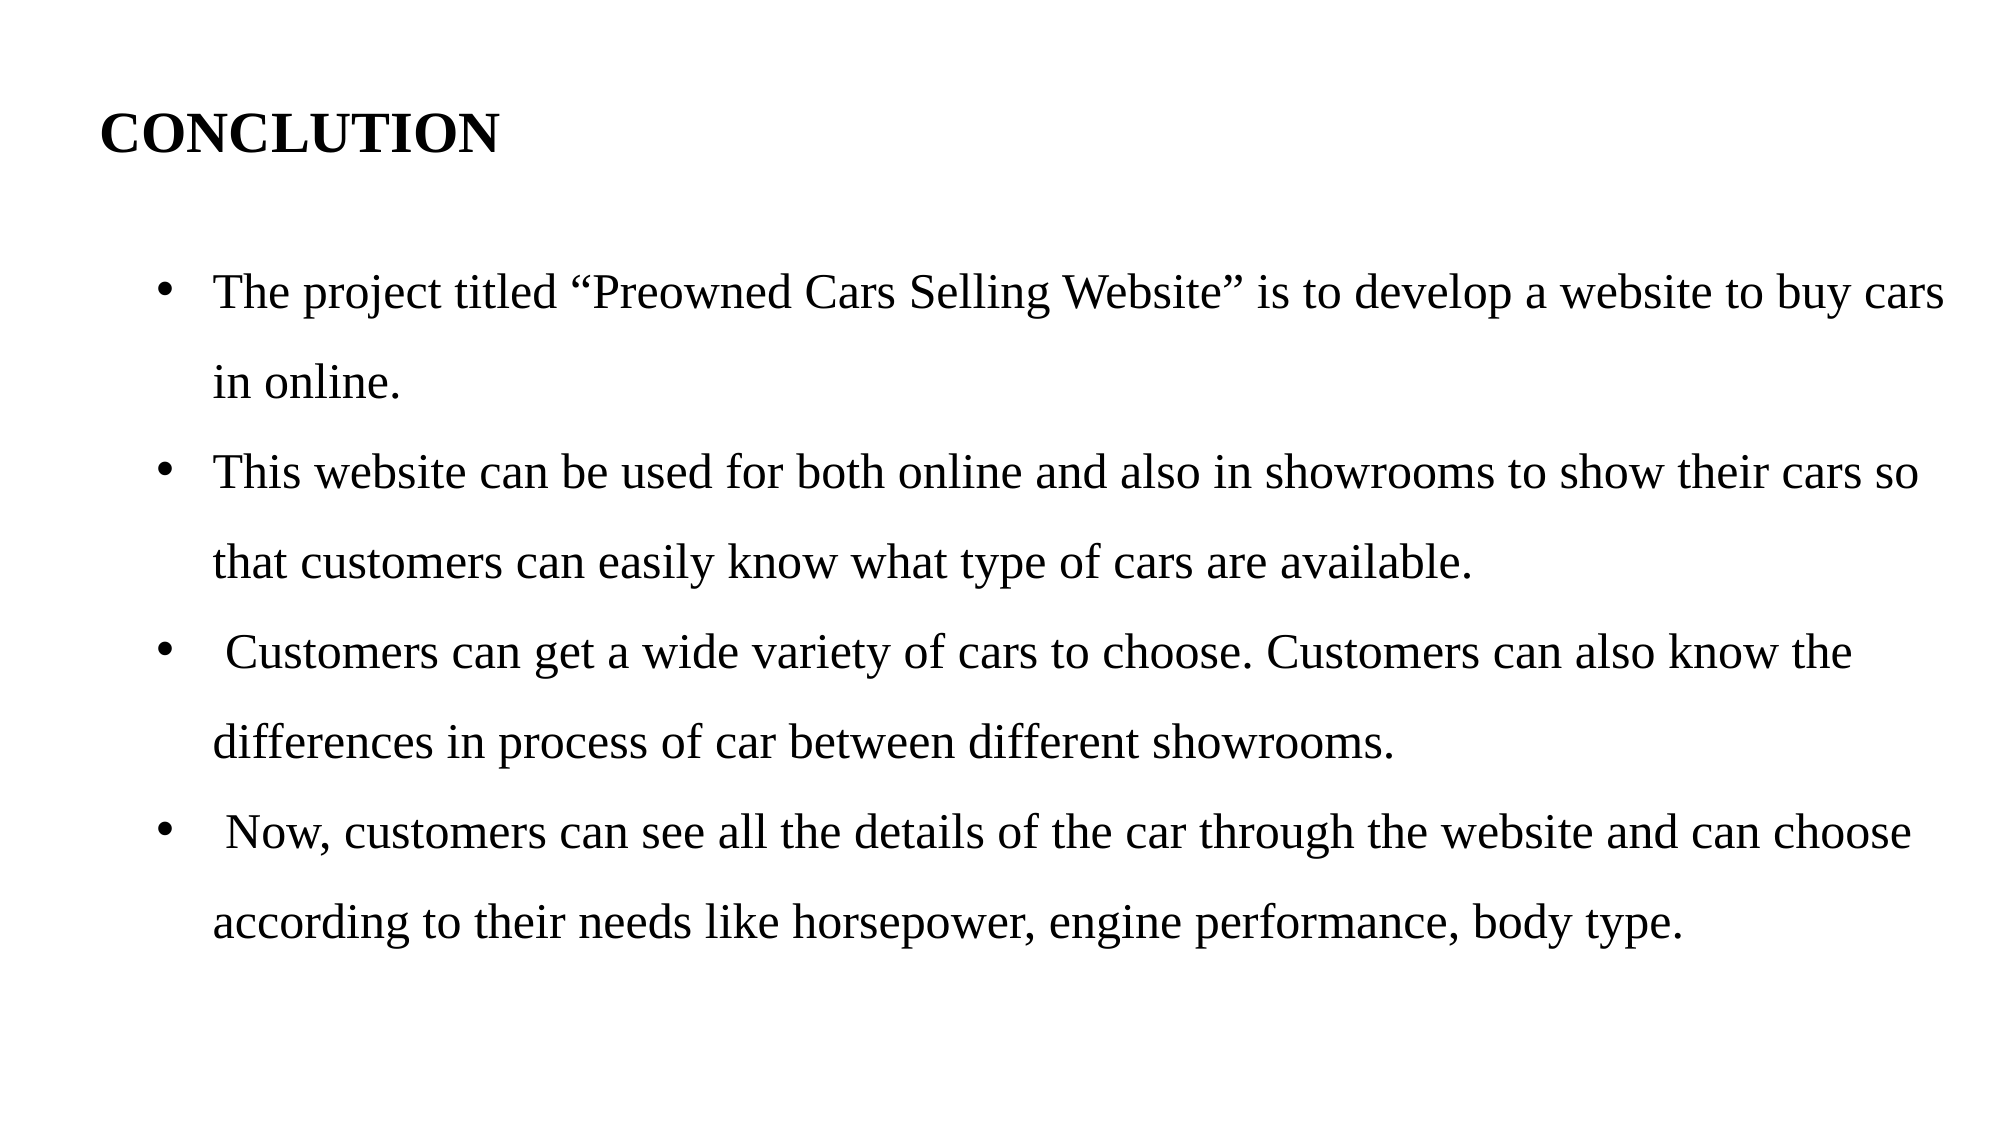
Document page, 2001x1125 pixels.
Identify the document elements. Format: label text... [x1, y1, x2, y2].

text_box CONCLUTION [84, 86, 885, 172]
text_box The project titled “Preowned Cars Selling Website” is to develop a website to buy cars in online. This website can be used for both online and also in showrooms to show their cars so that customers can easily know what type of cars are available. Customers can get a wide variety of cars to choose. Customers can also know the differences in process of car between different showrooms. Now, customers can see all the details of the car through the website and can choose according to their needs like horsepower, engine performance, body type. [141, 220, 1970, 956]
